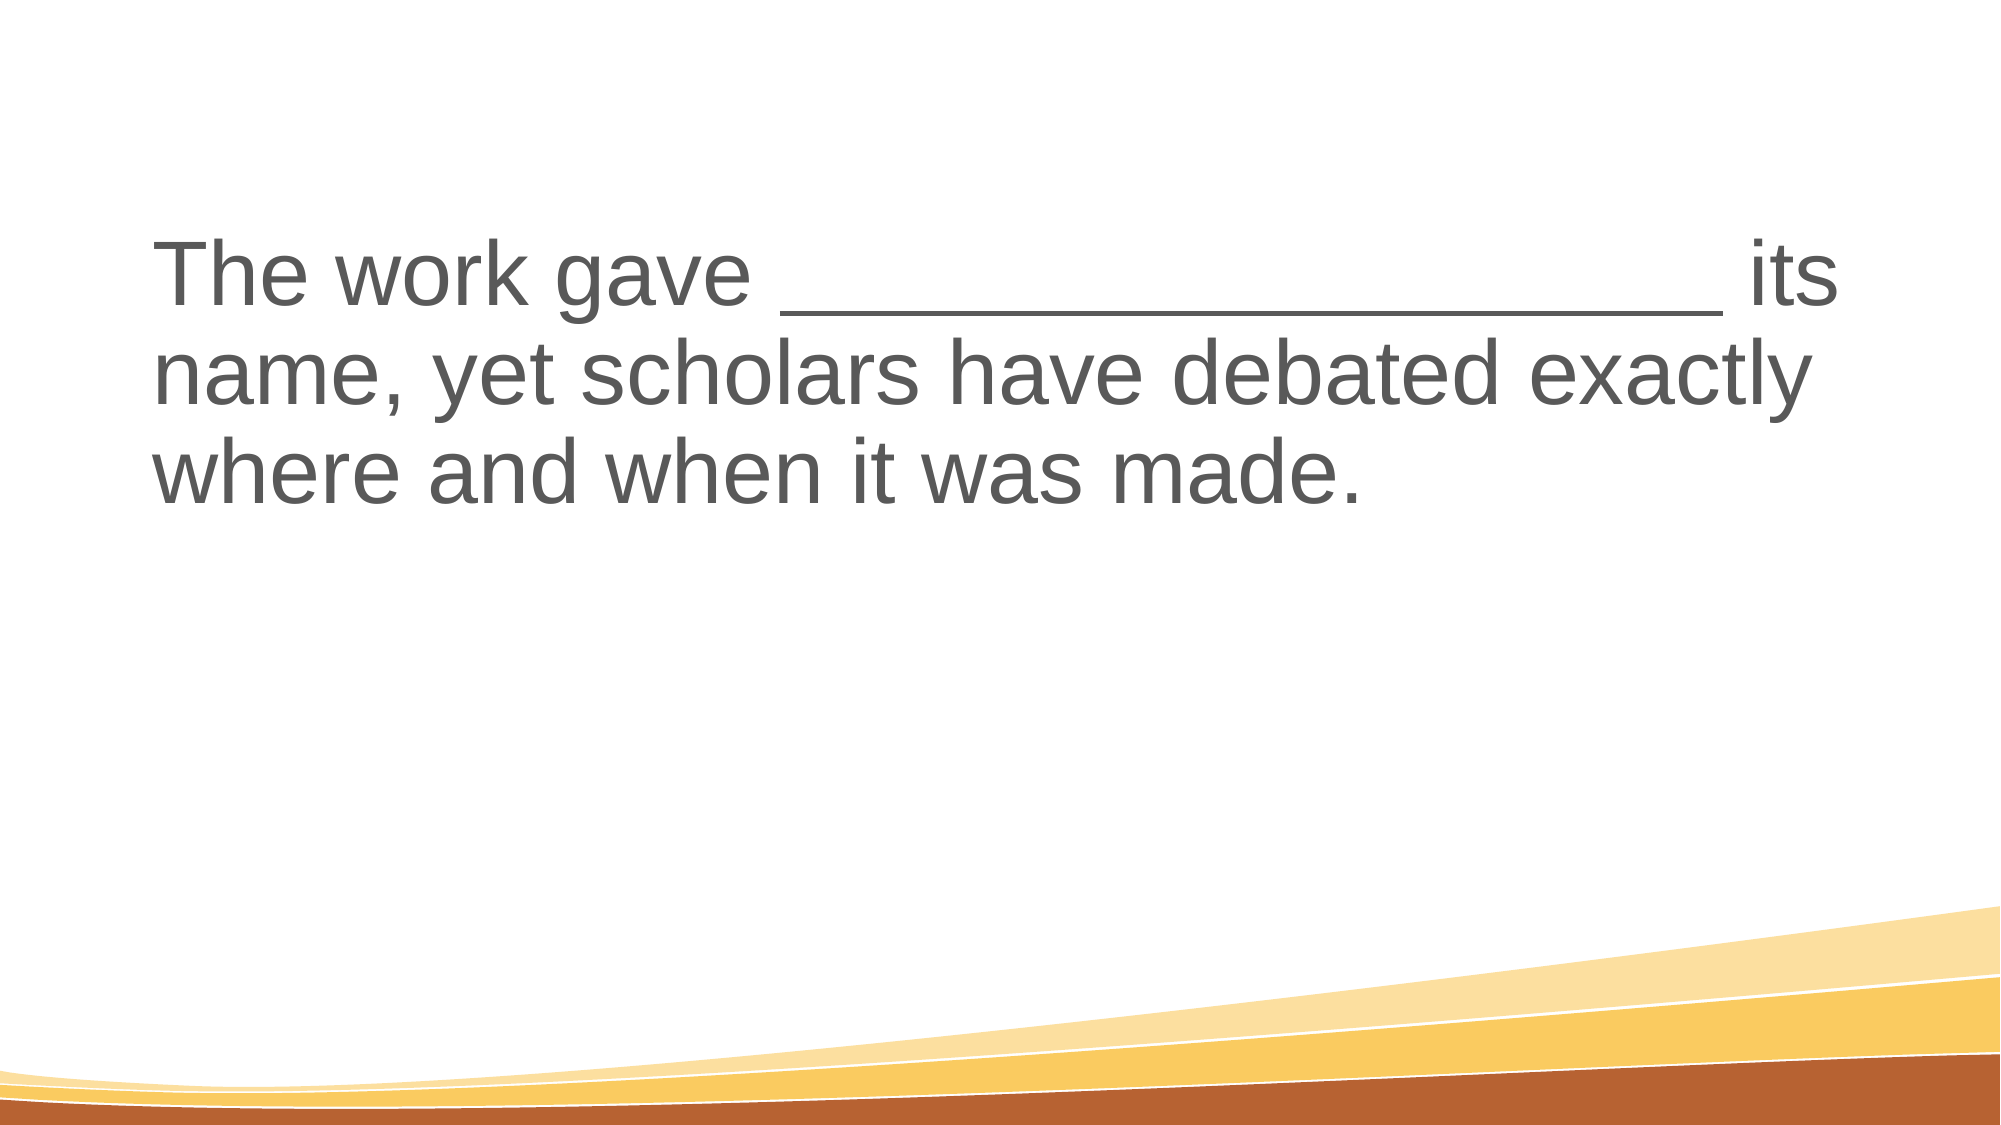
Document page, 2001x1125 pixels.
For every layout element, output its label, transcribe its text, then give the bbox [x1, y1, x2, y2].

list The work gave its name, yet scholars have debated exactly where and when it was made. [137, 219, 1863, 1014]
